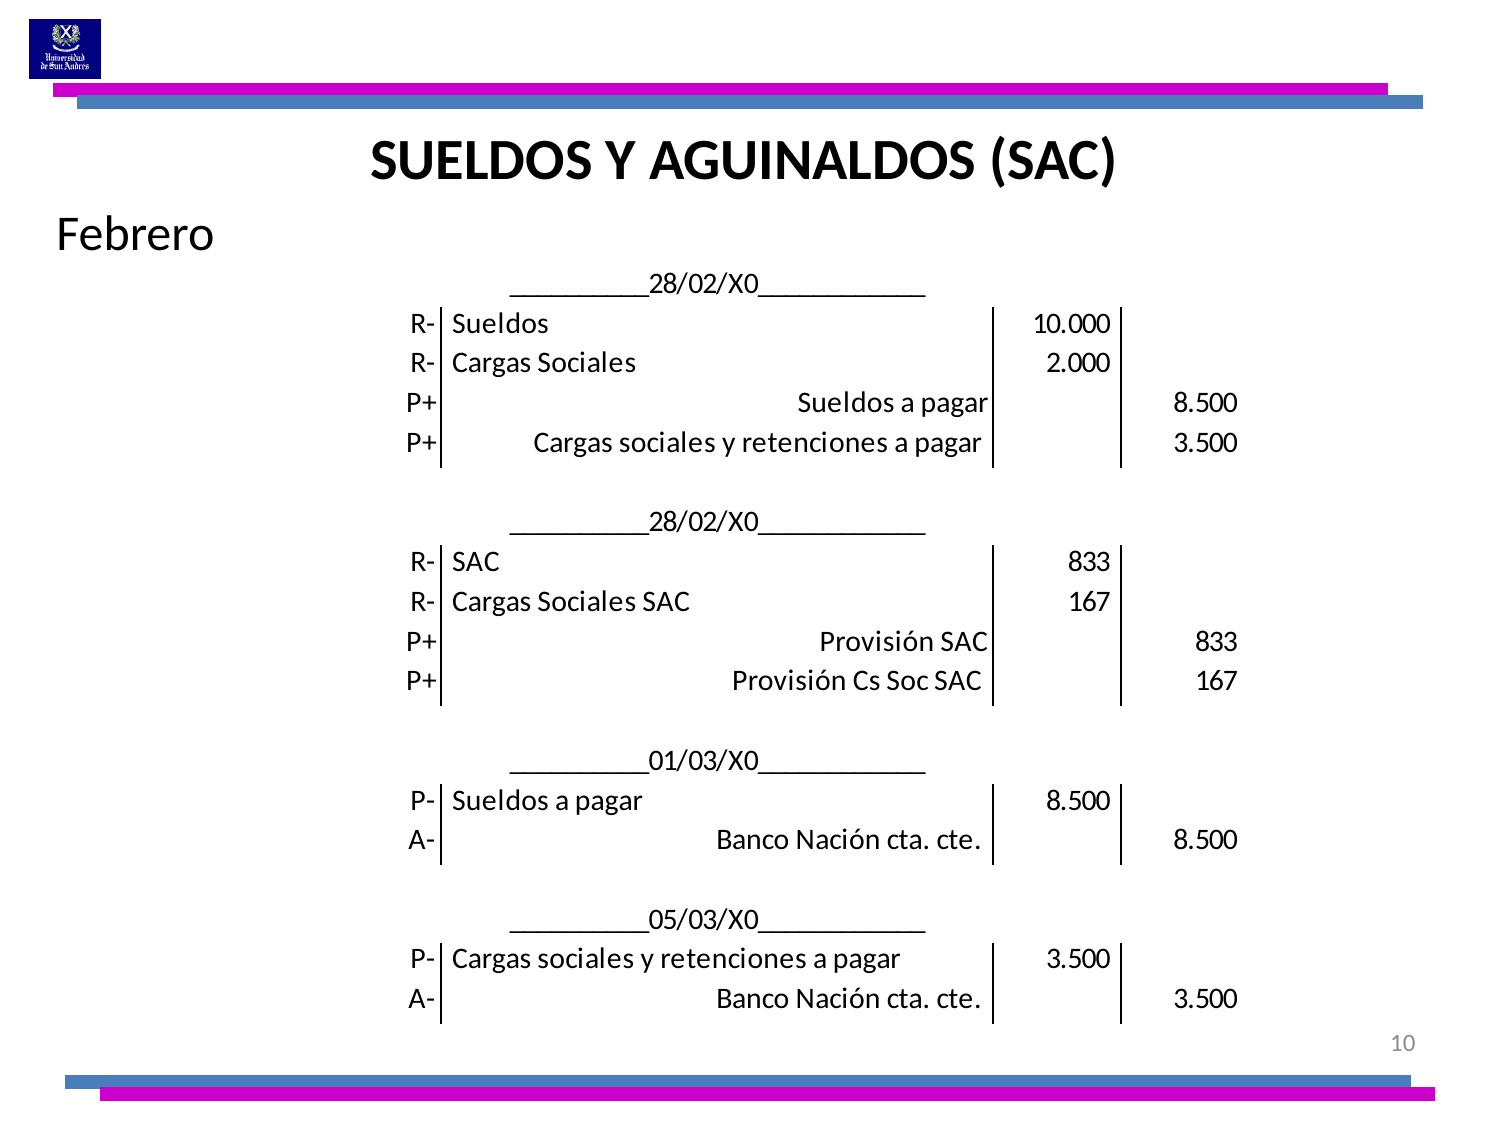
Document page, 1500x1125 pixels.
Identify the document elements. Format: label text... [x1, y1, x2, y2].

text_box SUELDOS Y AGUINALDOS (SAC) Febrero [41, 113, 1447, 338]
picture [312, 266, 1249, 1065]
picture [29, 18, 101, 79]
slide_number 10 [1251, 1011, 1431, 1072]
